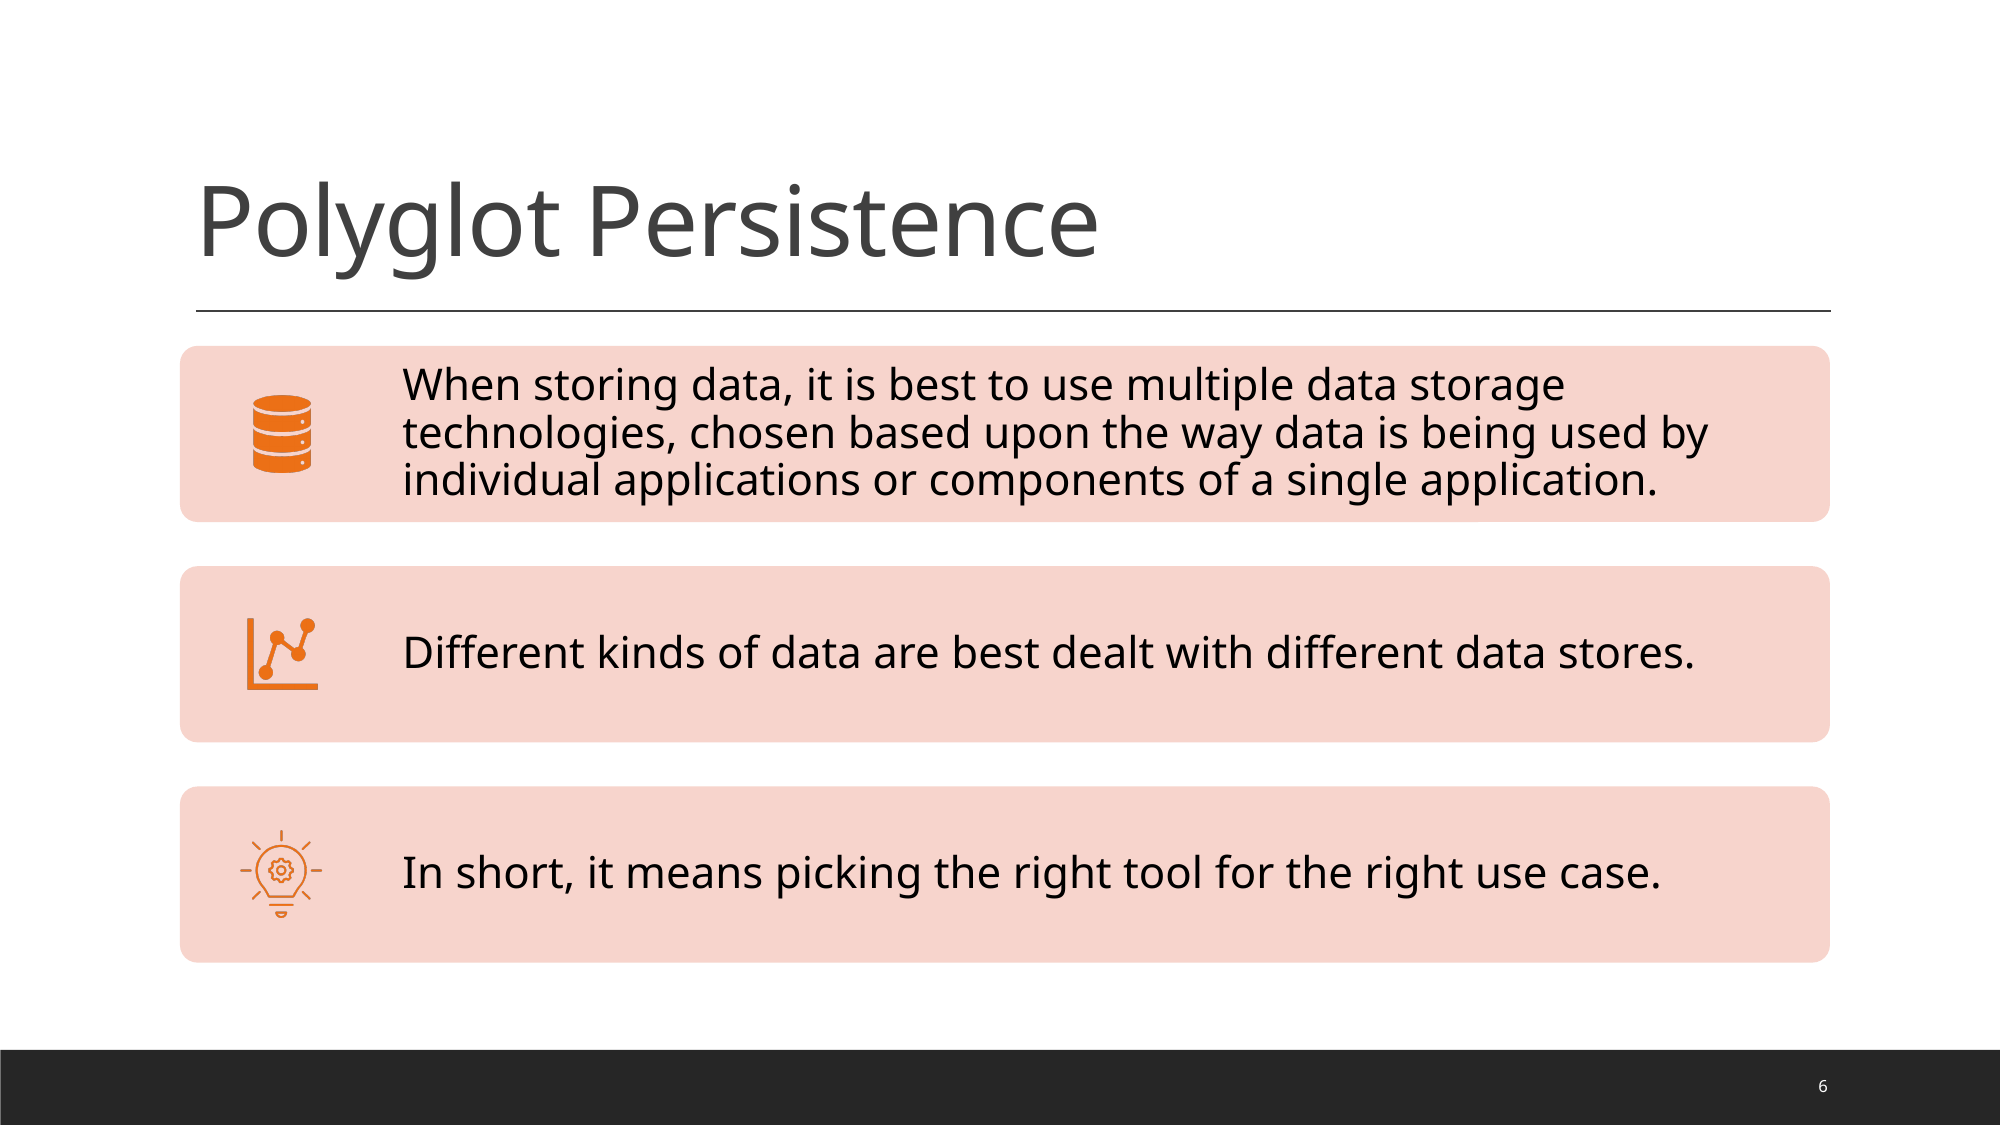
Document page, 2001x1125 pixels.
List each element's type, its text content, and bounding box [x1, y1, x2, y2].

slide_number 6 [1803, 1057, 1932, 1118]
title Polyglot Persistence [180, 47, 1830, 285]
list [179, 345, 1831, 964]
